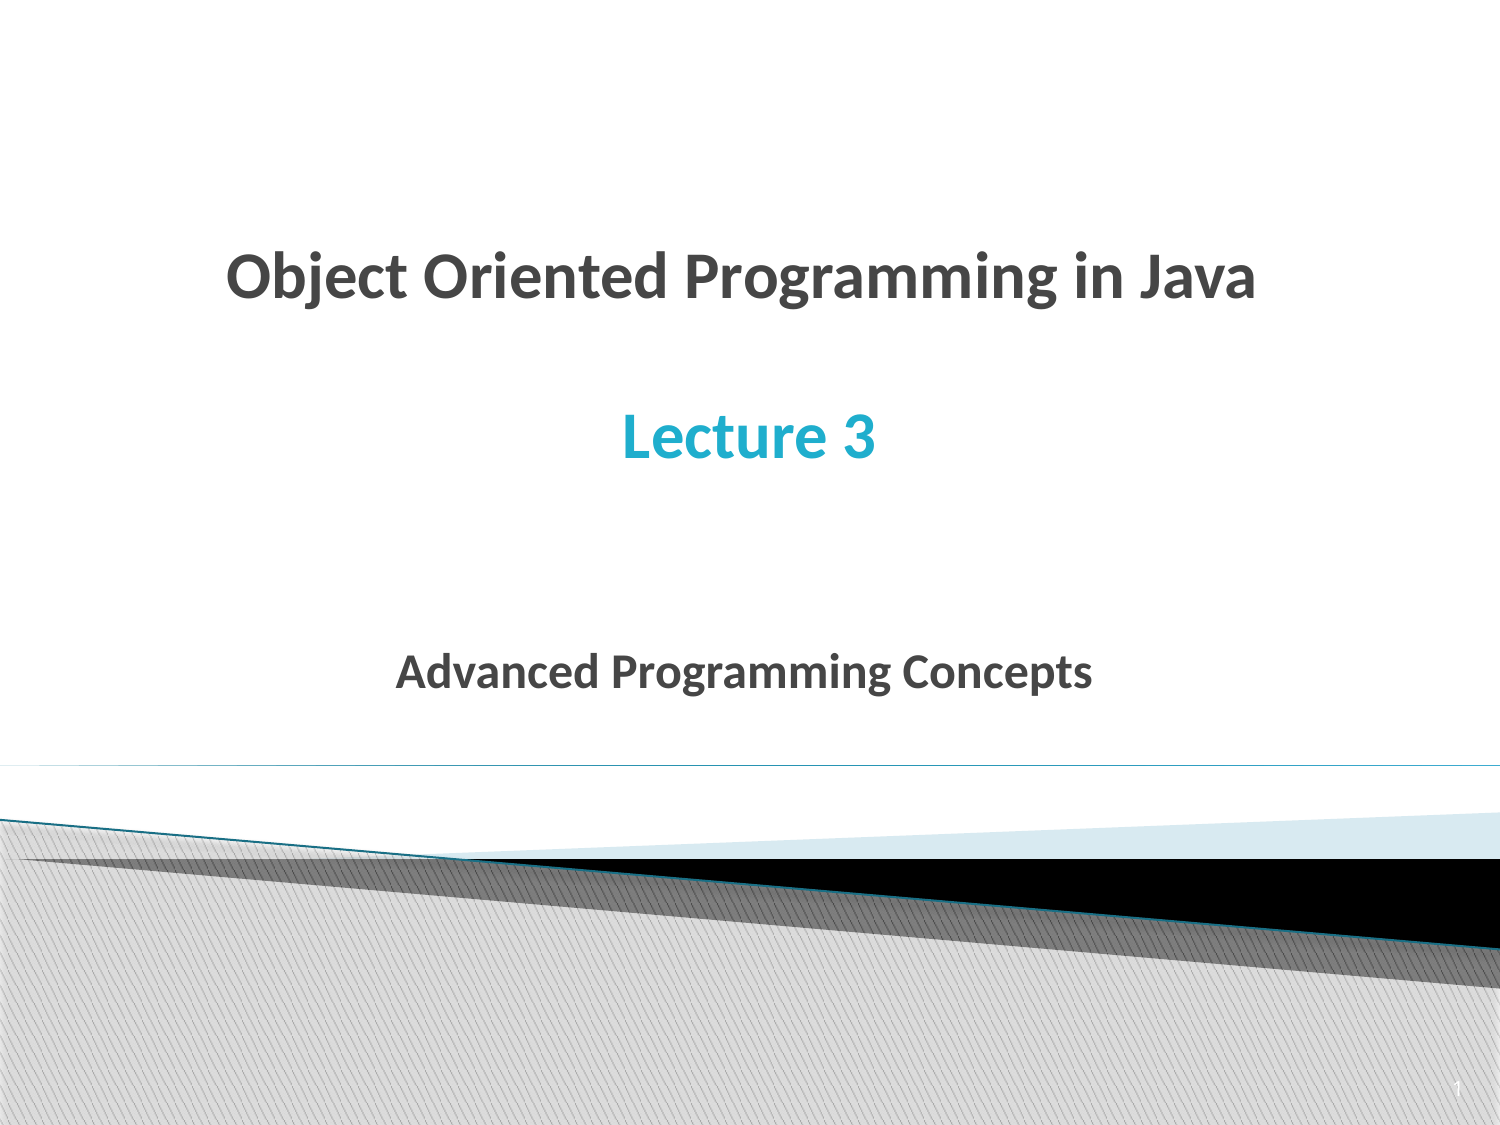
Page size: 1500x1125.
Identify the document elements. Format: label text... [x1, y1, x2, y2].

picture [5, 859, 1500, 989]
subtitle Advanced Programming Concepts [135, 631, 1364, 835]
slide_number 1 [1418, 1051, 1479, 1112]
title Object Oriented Programming in Java Lecture 3 [112, 179, 1388, 480]
